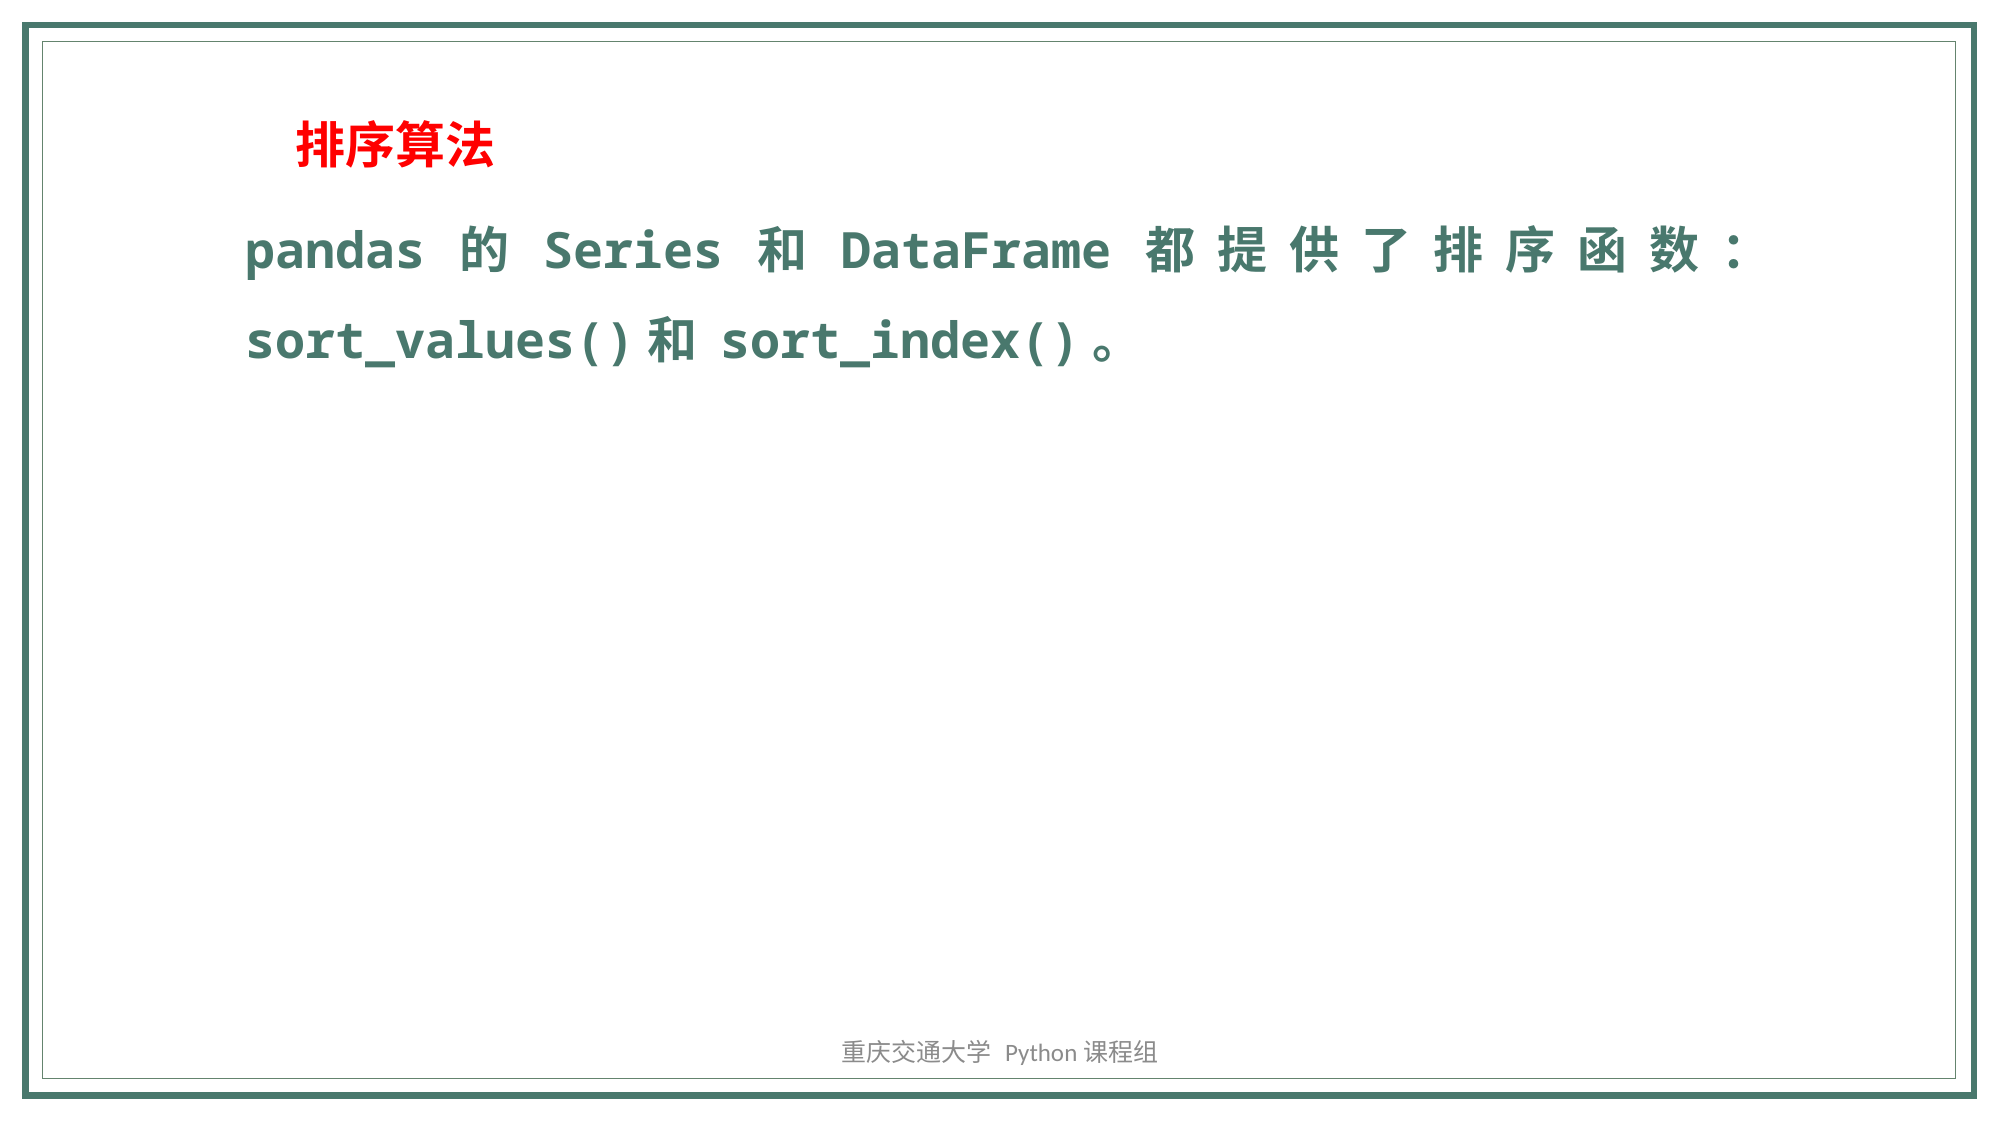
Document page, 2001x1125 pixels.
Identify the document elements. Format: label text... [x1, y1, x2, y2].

footer 重庆交通大学 Python课程组 [662, 1021, 1338, 1082]
text_box [25, 24, 1975, 1097]
text_box 排序算法 [281, 75, 511, 181]
text_box [42, 41, 1956, 1080]
text_box pandas的Series和DataFrame都提供了排序函数：sort_values()和 sort_index()。 [230, 181, 1798, 377]
